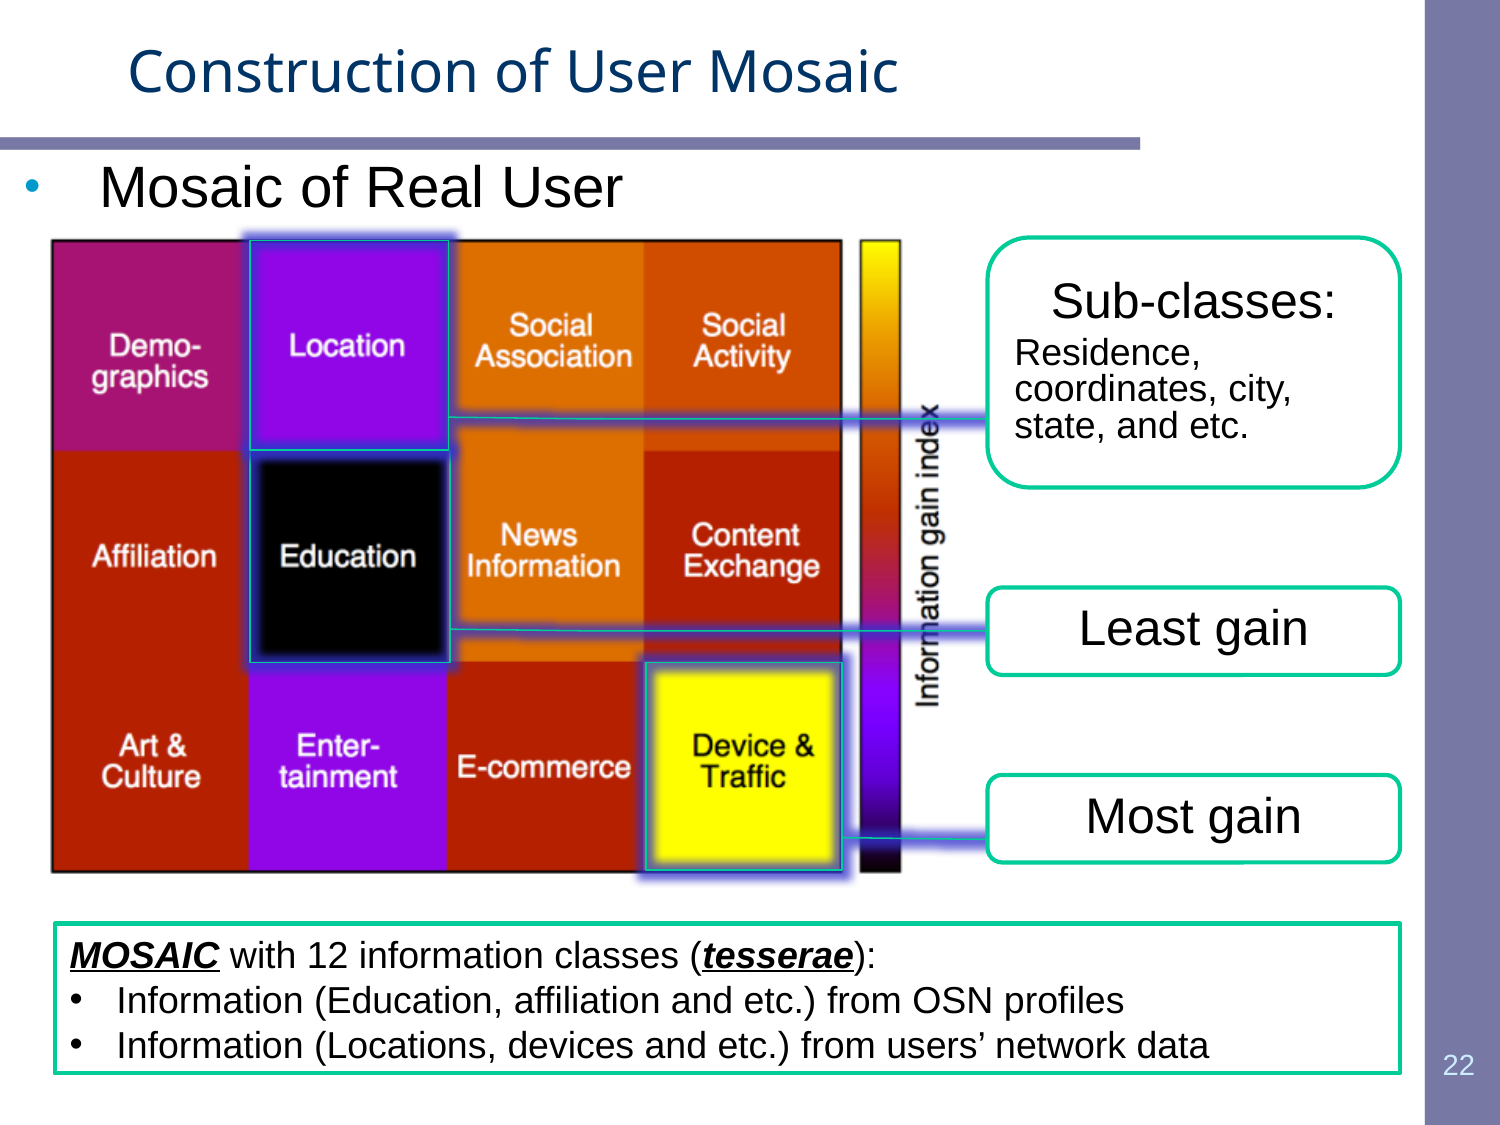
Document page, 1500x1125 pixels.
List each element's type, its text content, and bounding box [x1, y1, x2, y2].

title Construction of User Mosaic [112, 15, 1412, 123]
list Mosaic of Real User [0, 149, 1388, 1000]
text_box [249, 494, 1401, 676]
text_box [645, 662, 1401, 871]
slide_number 22 [1425, 1038, 1493, 1113]
picture [24, 224, 959, 888]
text_box MOSAIC with 12 information classes (tesserae): Information (Education, affiliation and etc.) from OSN profiles Information (Locations, devices and etc.) from users’ network data [53, 921, 1402, 1075]
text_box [249, 237, 1401, 488]
